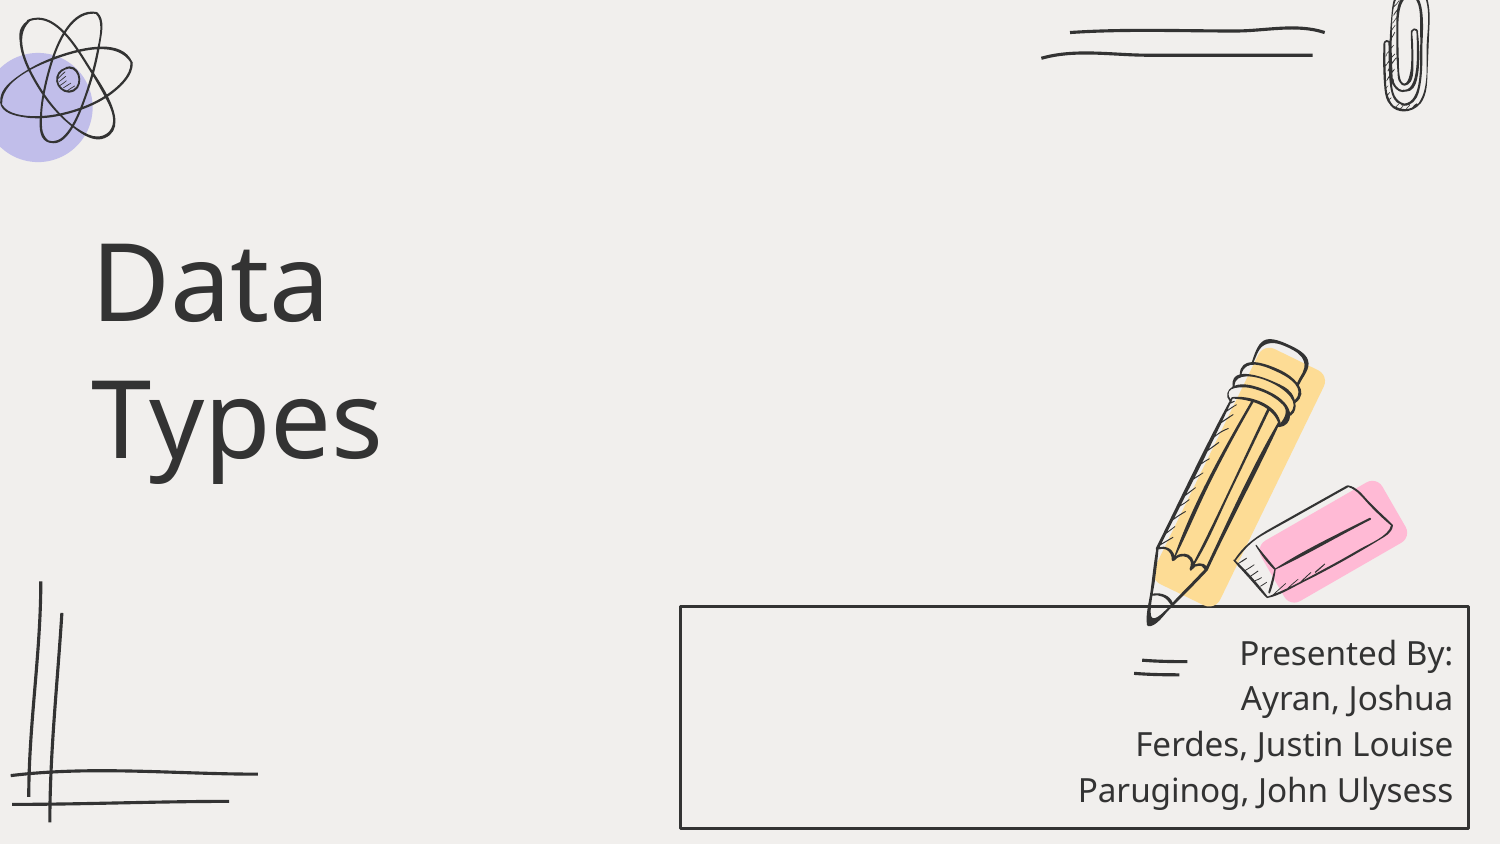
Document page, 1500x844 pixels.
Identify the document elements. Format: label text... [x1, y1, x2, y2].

subtitle Presented By: Ayran, Joshua Ferdes, Justin Louise Paruginog, John Ulysess [679, 605, 1470, 830]
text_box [1133, 659, 1188, 676]
title Data Types [76, 95, 1109, 591]
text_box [1116, 326, 1330, 646]
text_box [1232, 476, 1412, 607]
